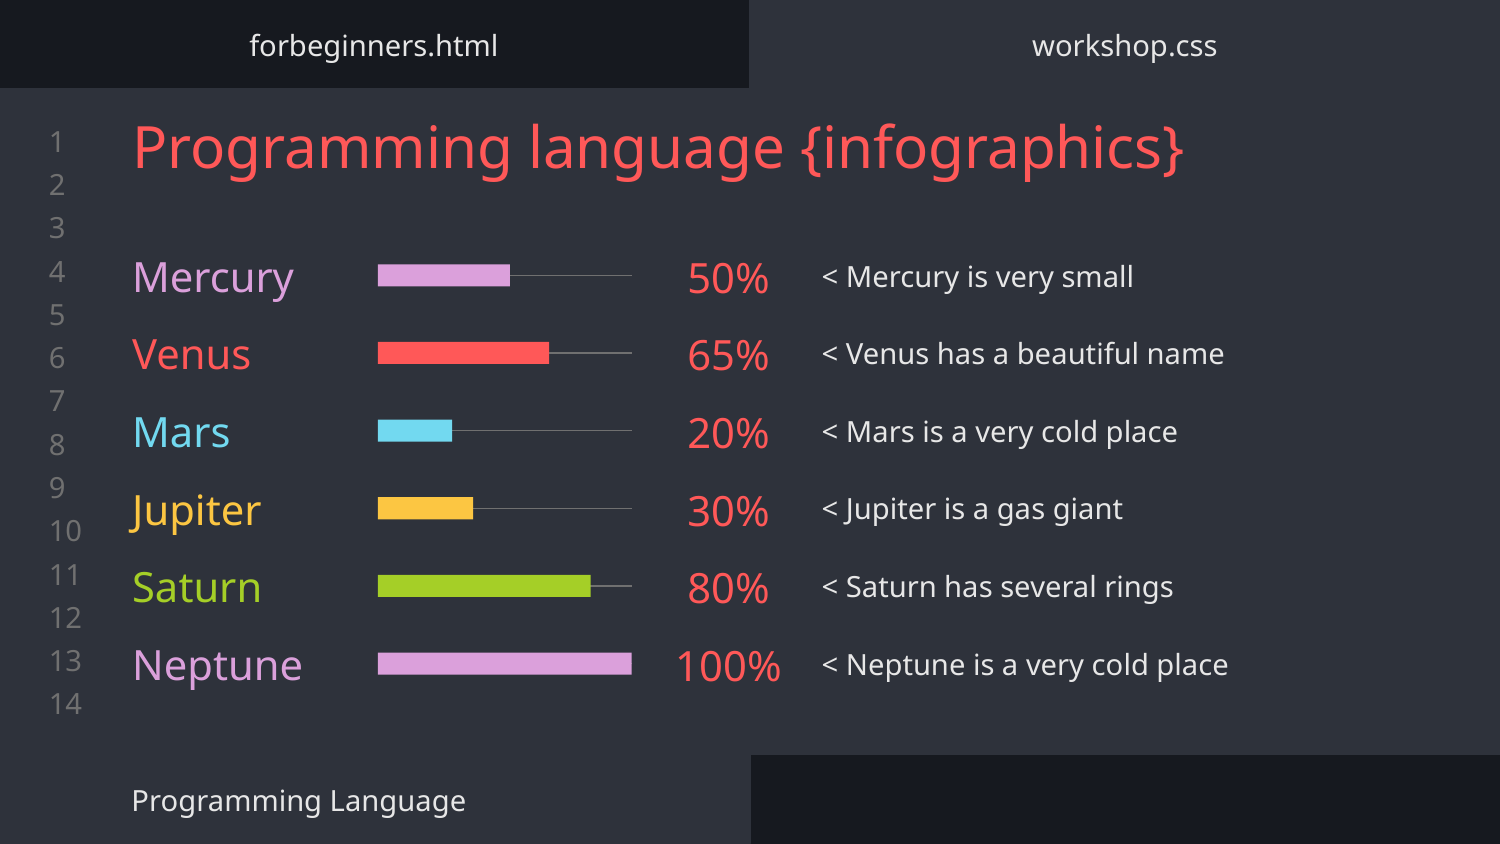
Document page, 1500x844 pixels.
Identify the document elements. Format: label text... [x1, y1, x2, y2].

text_box Neptune [116, 624, 354, 703]
text_box forbeginners.html [0, 15, 749, 74]
text_box workshop.css [749, 15, 1500, 74]
text_box [377, 652, 632, 663]
text_box [377, 668, 632, 675]
text_box [377, 419, 453, 430]
text_box < Mars is a very cold place [806, 391, 1382, 469]
text_box Jupiter [116, 469, 354, 547]
text_box [377, 341, 550, 352]
text_box [377, 513, 474, 520]
text_box < Jupiter is a gas giant [806, 469, 1382, 547]
text_box 80% [656, 547, 802, 624]
text_box < Saturn has several rings [806, 547, 1382, 624]
text_box Venus [116, 314, 354, 391]
text_box [377, 497, 474, 508]
text_box Programming Language [116, 770, 915, 829]
text_box 65% [656, 314, 802, 391]
text_box 100% [656, 624, 802, 703]
text_box [377, 358, 550, 364]
text_box 20% [656, 391, 802, 469]
text_box [377, 591, 591, 597]
text_box Mars [116, 391, 354, 469]
text_box [377, 435, 453, 442]
text_box 30% [656, 469, 802, 547]
text_box < Venus has a beautiful name [806, 314, 1382, 391]
text_box < Mercury is very small [806, 236, 1382, 314]
text_box [377, 264, 510, 275]
text_box Saturn [116, 547, 354, 624]
text_box [377, 280, 510, 287]
text_box < Neptune is a very cold place [806, 624, 1382, 703]
text_box Mercury [116, 236, 354, 314]
title Programming language {infographics} [116, 95, 1383, 190]
text_box [377, 574, 591, 585]
text_box 50% [656, 236, 802, 314]
